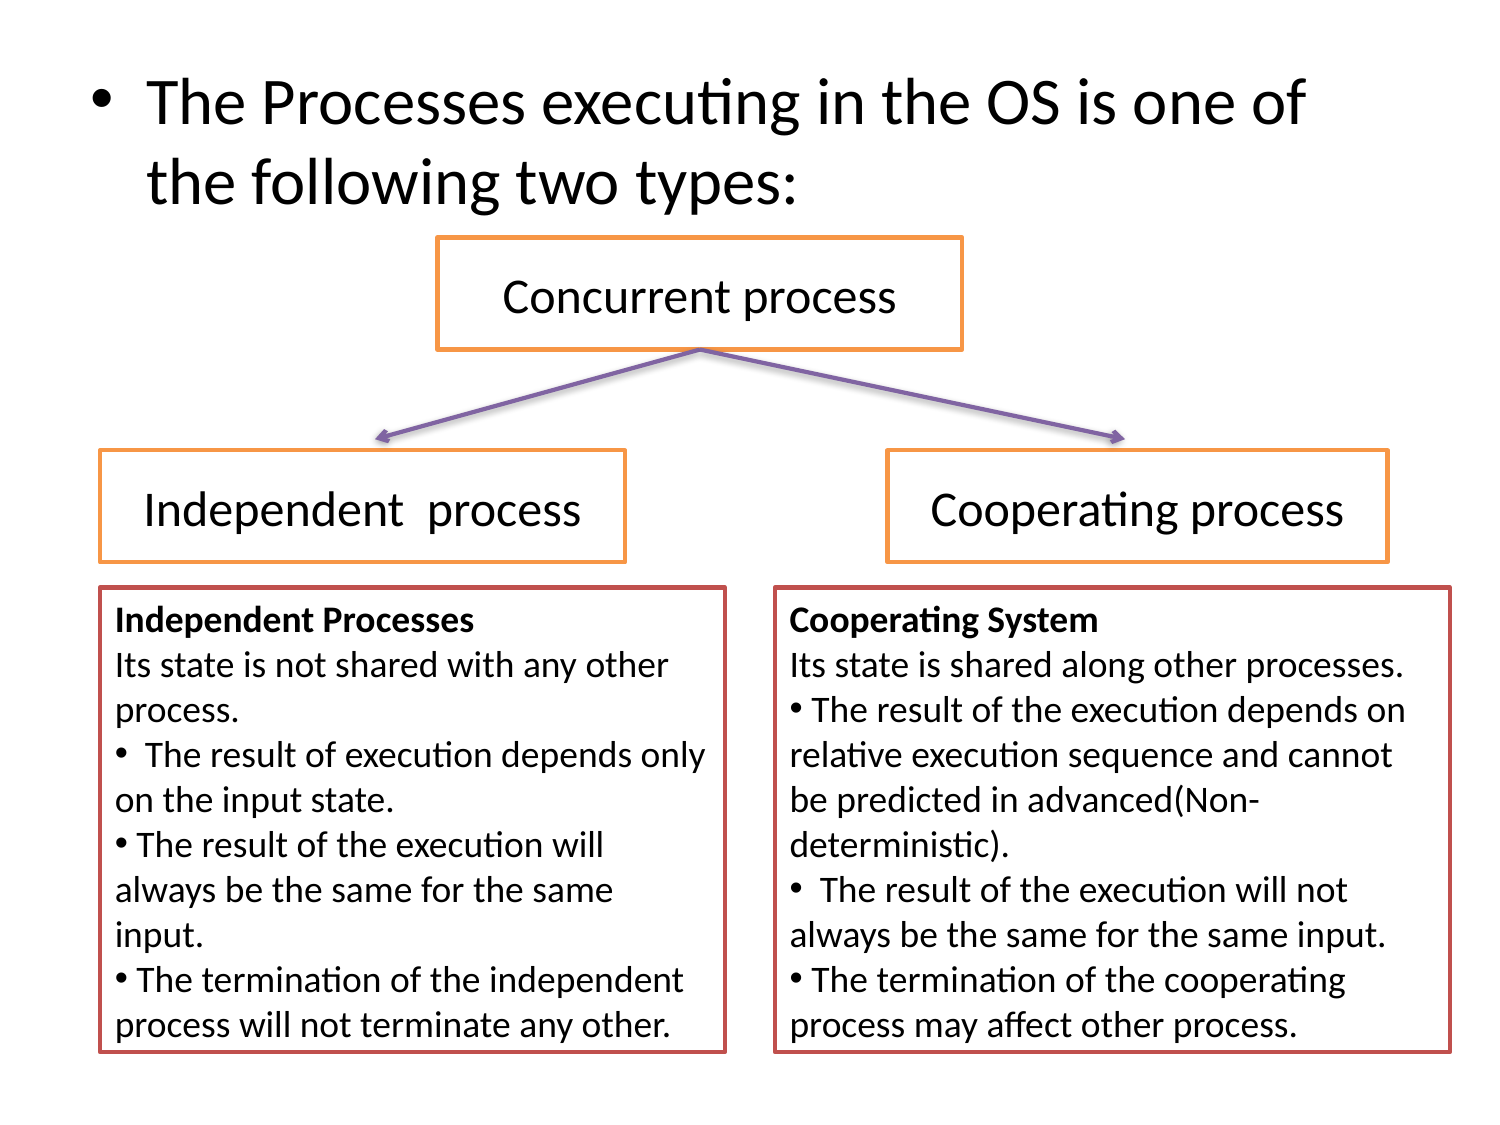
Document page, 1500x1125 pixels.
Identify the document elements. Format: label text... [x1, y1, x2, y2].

list The Processes executing in the OS is one of the following two types: [75, 50, 1425, 1005]
text_box Cooperating System Its state is shared along other processes. The result of the execution depends on relative execution sequence and cannot be predicted in advanced(Non-deterministic). The result of the execution will not always be the same for the same input. The termination of the cooperating process may affect other process. [773, 585, 1452, 1054]
text_box Independent Processes Its state is not shared with any other process. The result of execution depends only on the input state. The result of the execution will always be the same for the same input. The termination of the independent process will not terminate any other. [98, 585, 727, 1054]
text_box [99, 237, 1388, 563]
